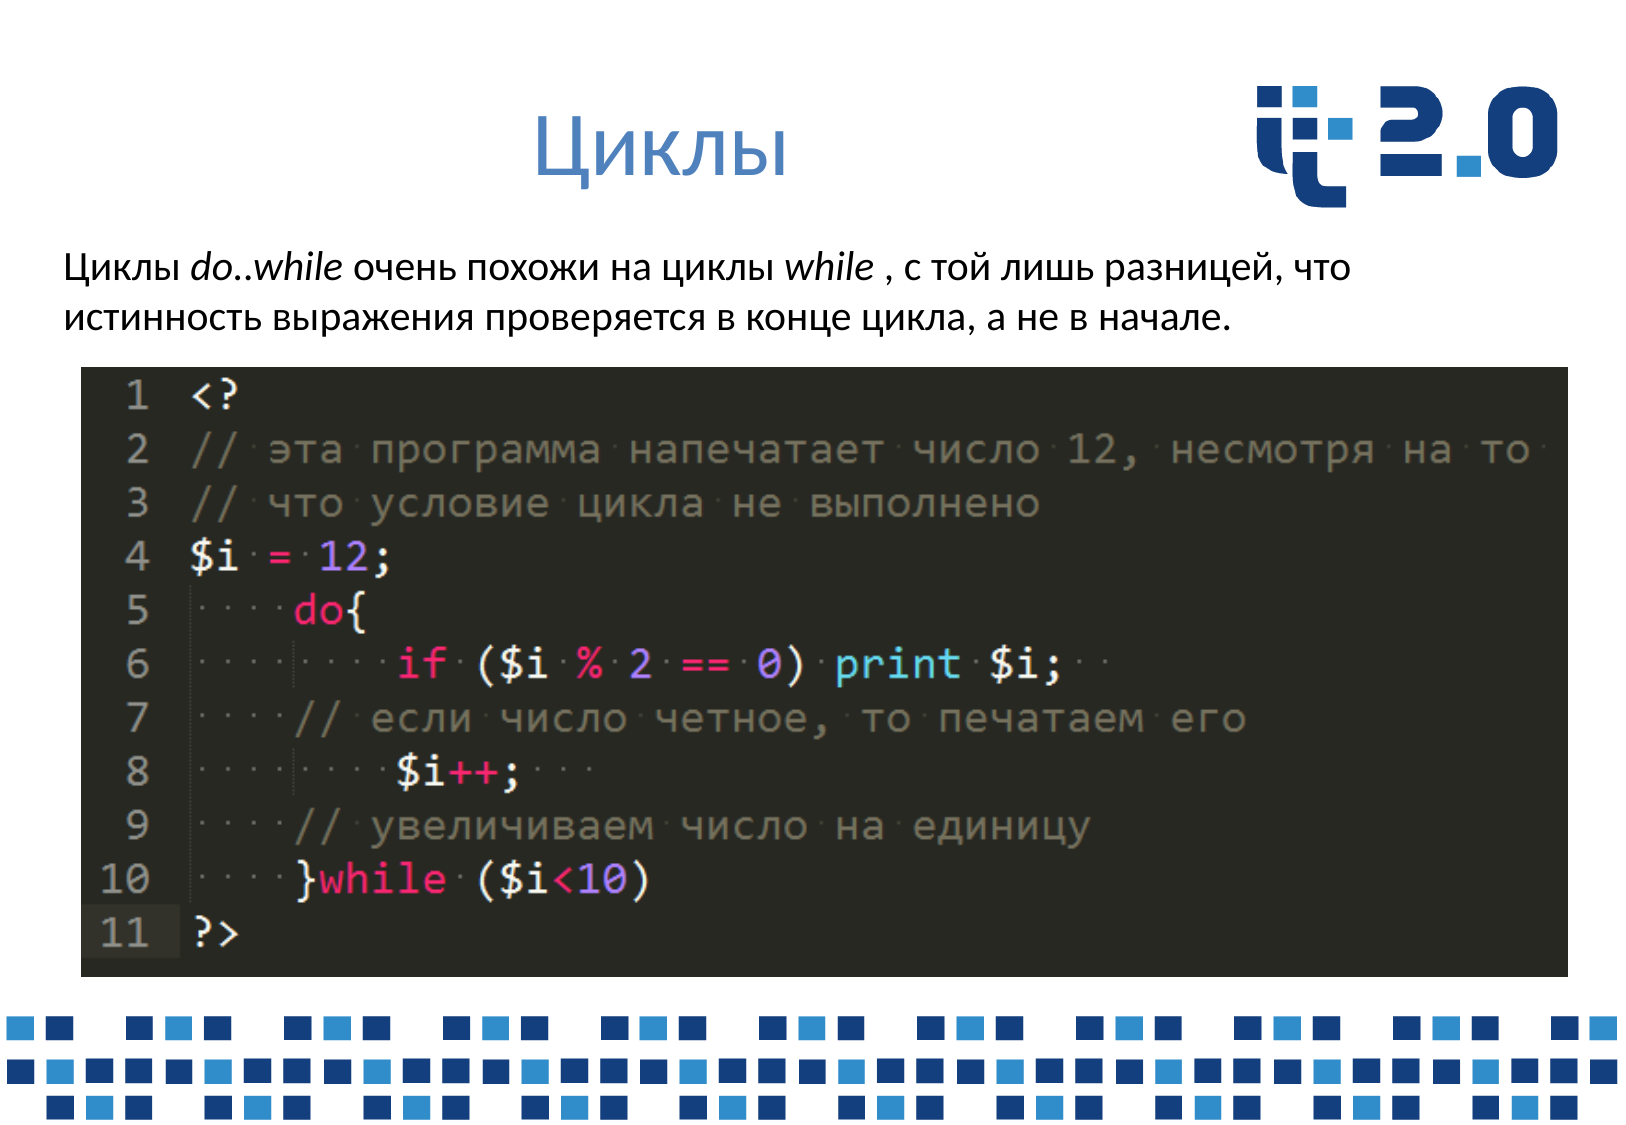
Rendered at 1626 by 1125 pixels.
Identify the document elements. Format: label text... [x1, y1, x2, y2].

title Циклы [81, 45, 1241, 231]
list Циклы do..while очень похожи на циклы while , с той лишь разницей, что истинность выражения проверяется в конце цикла, а не в начале. [48, 231, 1527, 974]
picture [0, 0, 1626, 1125]
